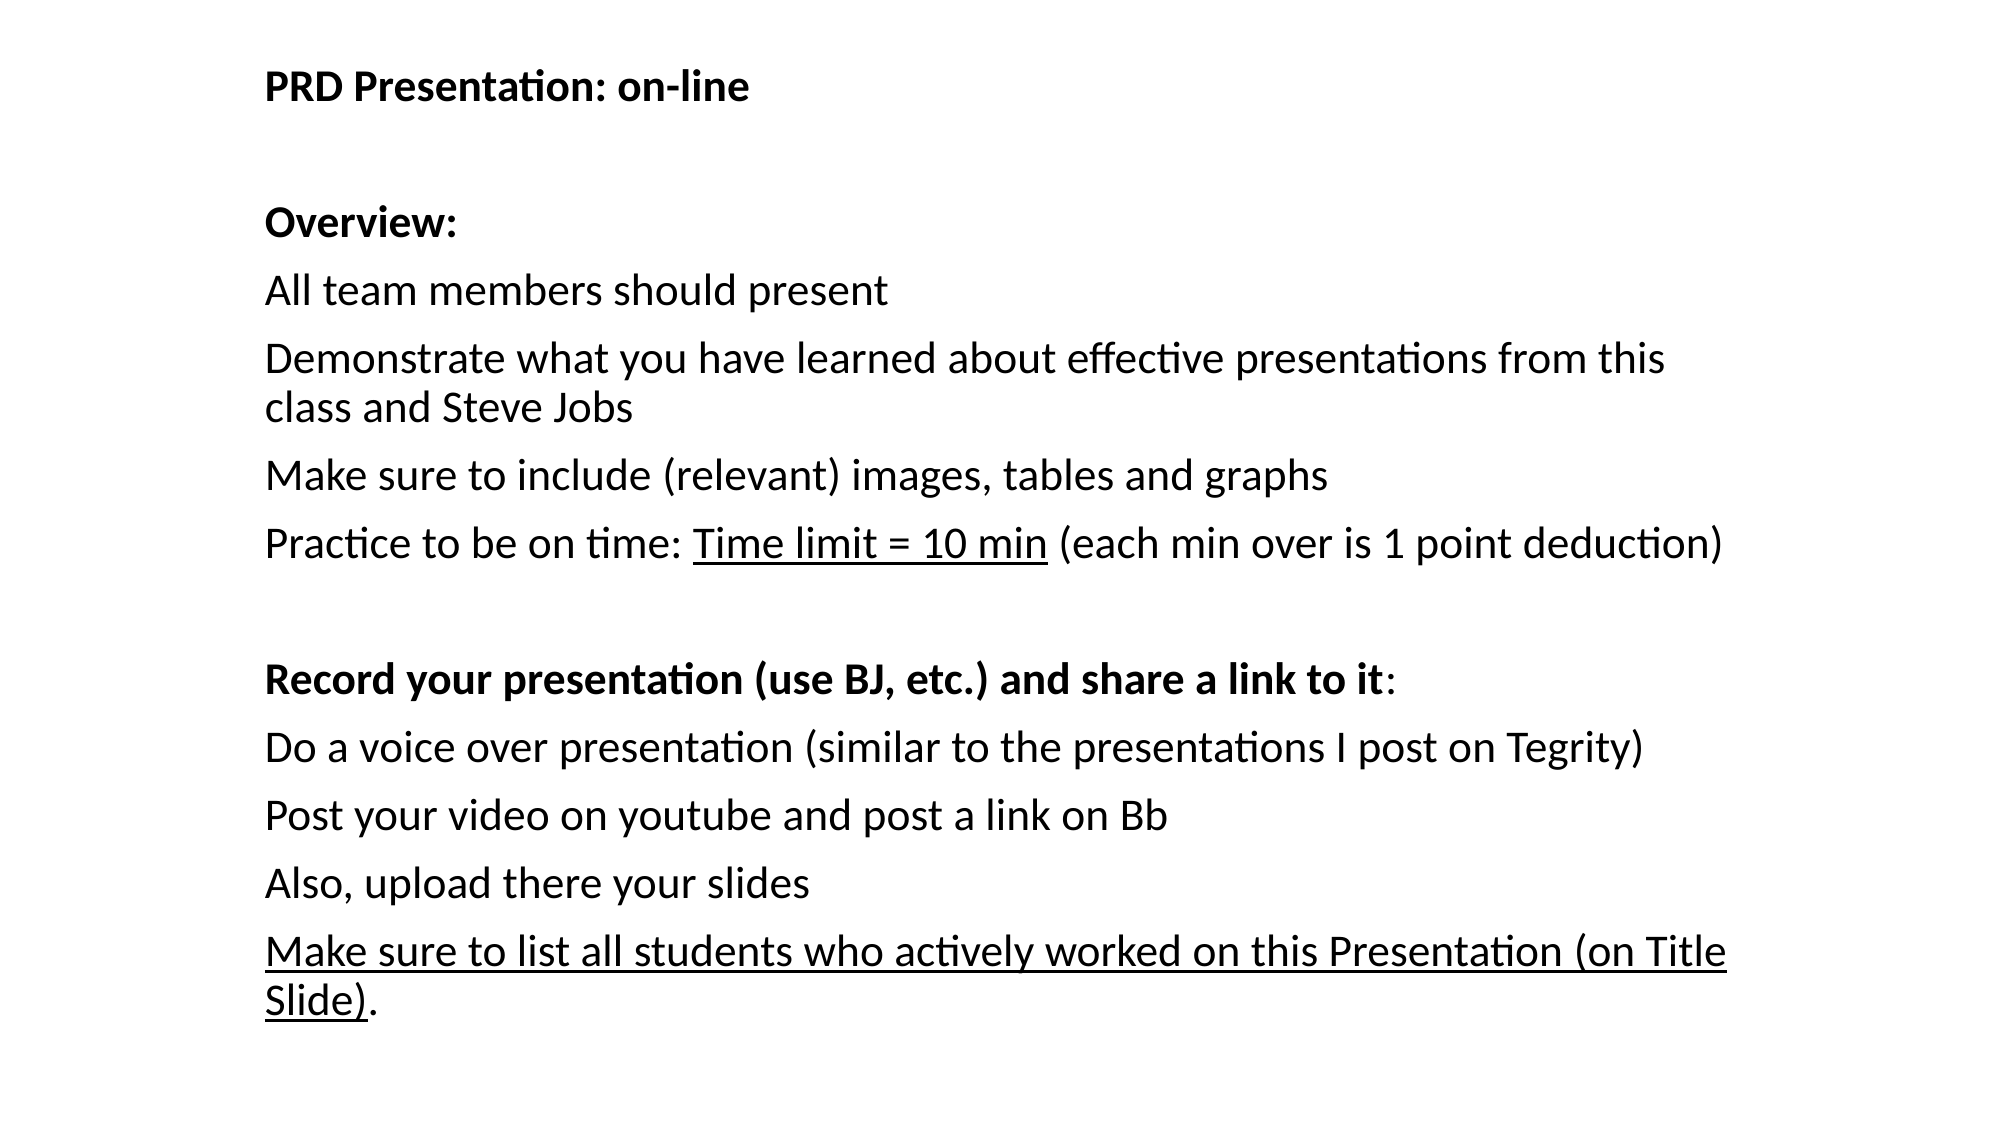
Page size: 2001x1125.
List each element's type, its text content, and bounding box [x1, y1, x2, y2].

subtitle PRD Presentation: on-line Overview: All team members should present Demonstrate what you have learned about effective presentations from this class and Steve Jobs Make sure to include (relevant) images, tables and graphs Practice to be on time: Time limit = 10 min (each min over is 1 point deduction) Record your presentation (use BJ, etc.) and share a link to it: Do a voice over presentation (similar to the presentations I post on Tegrity) Post your video on youtube and post a link on Bb Also, upload there your slides Make sure to list all students who actively worked on this Presentation (on Title Slide). [249, 54, 1750, 1083]
